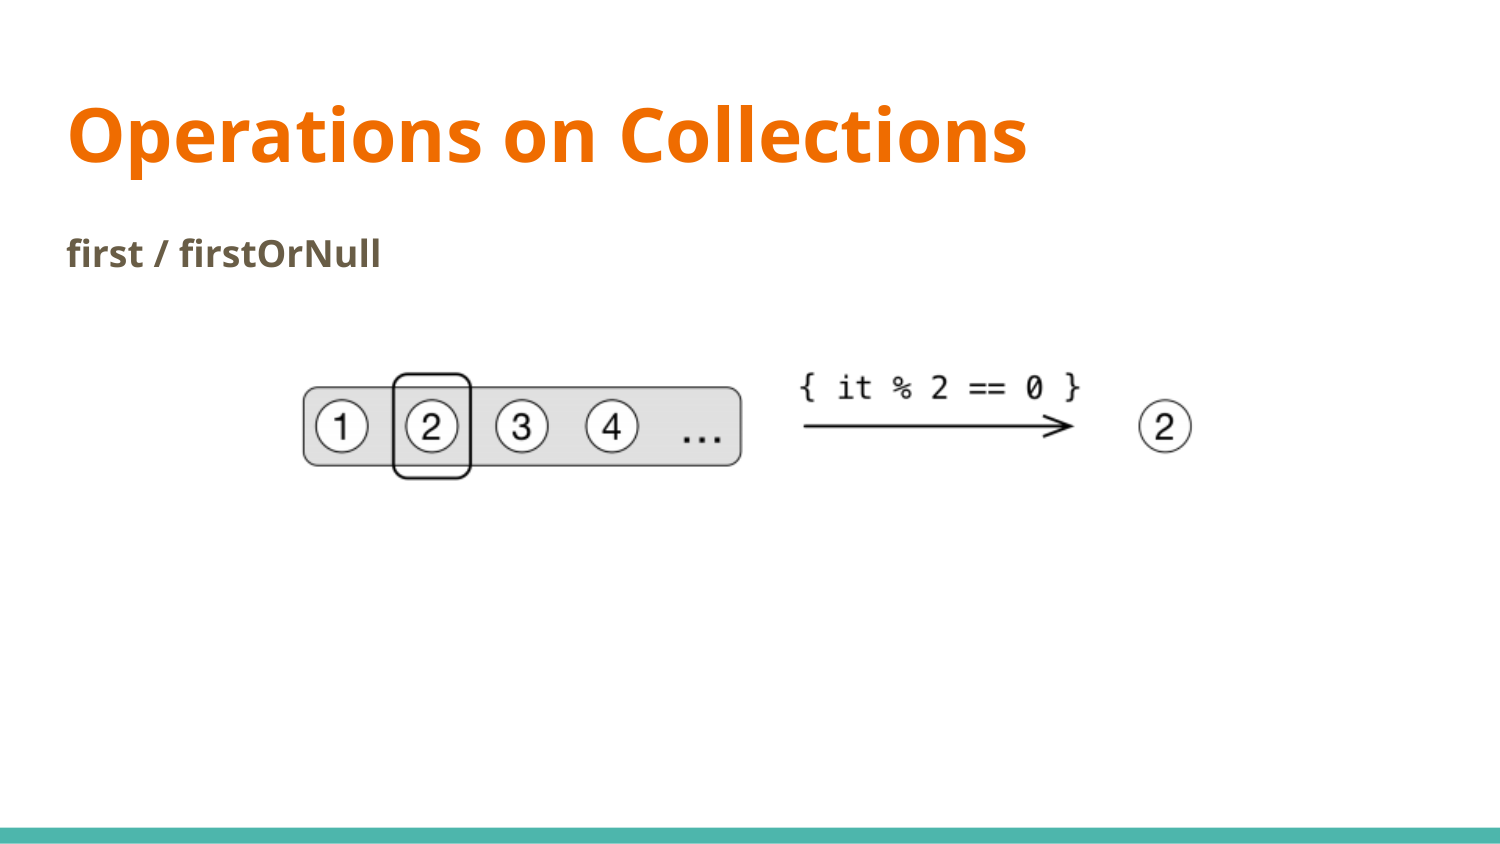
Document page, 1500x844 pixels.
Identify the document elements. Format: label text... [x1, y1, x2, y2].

picture [297, 352, 1203, 492]
title Operations on Collections [51, 72, 1449, 189]
list first / firstOrNull [51, 207, 1449, 750]
